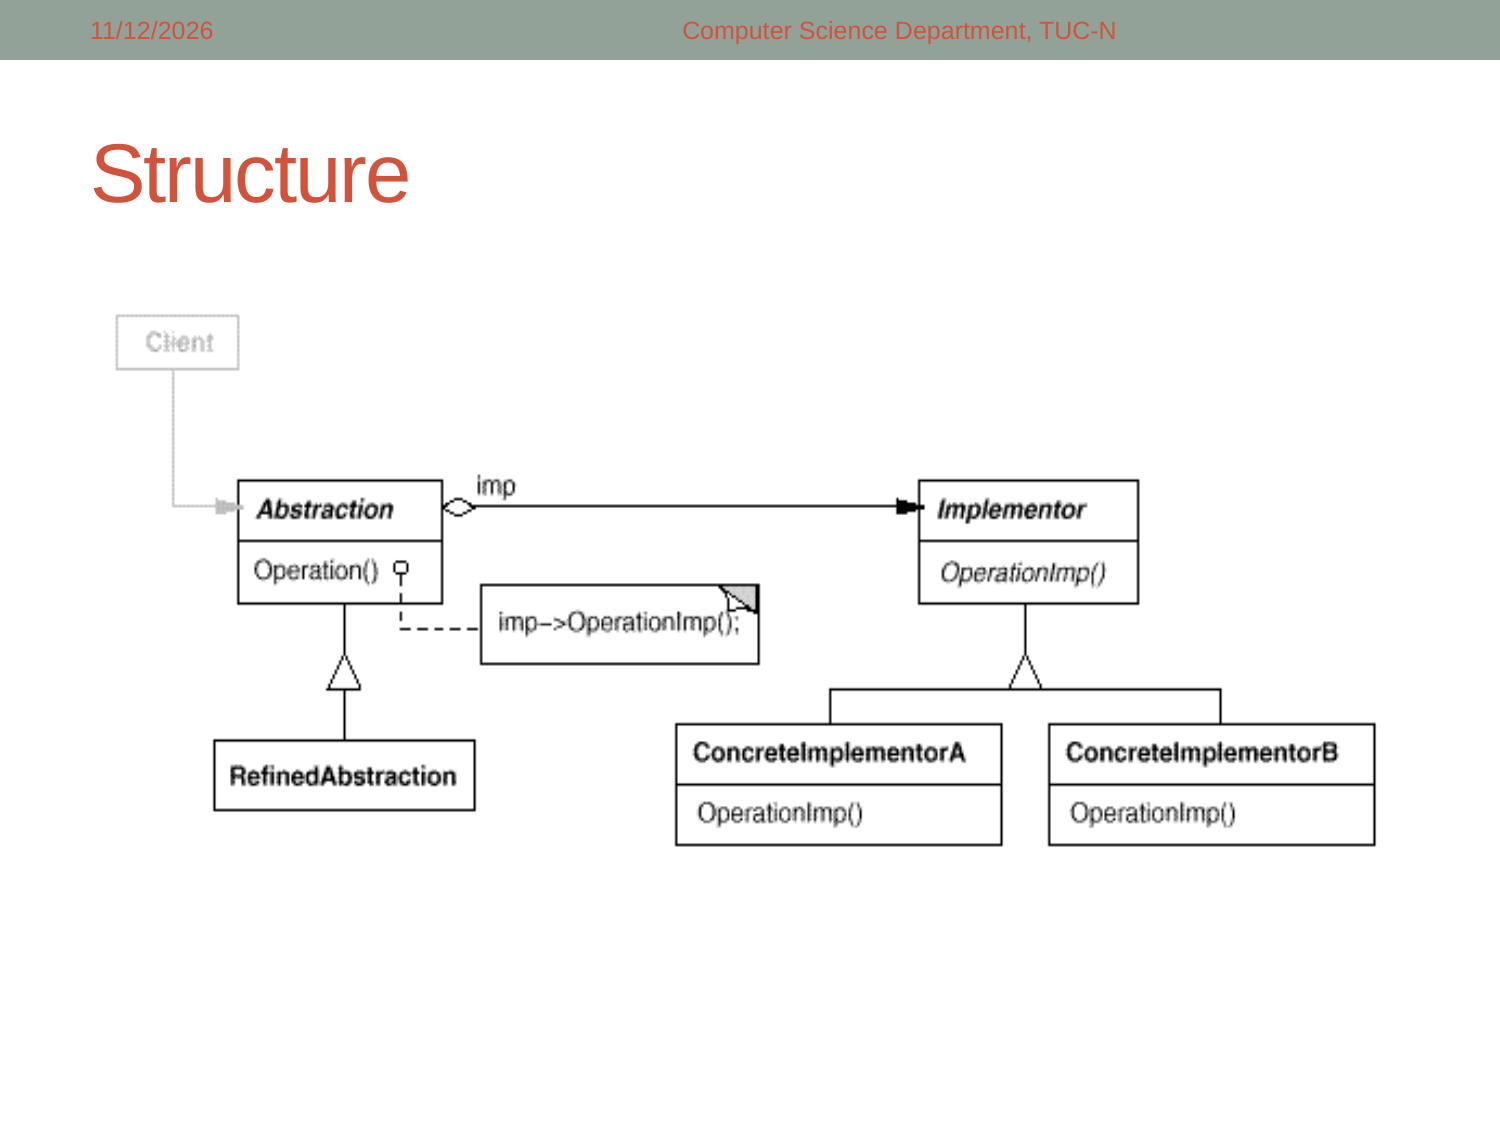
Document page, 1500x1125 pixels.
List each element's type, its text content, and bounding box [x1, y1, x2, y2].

footer Computer Science Department, TUC-N [562, 3, 1238, 57]
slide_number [75, 3, 550, 57]
title Structure [75, 87, 1425, 250]
picture [99, 299, 1401, 870]
